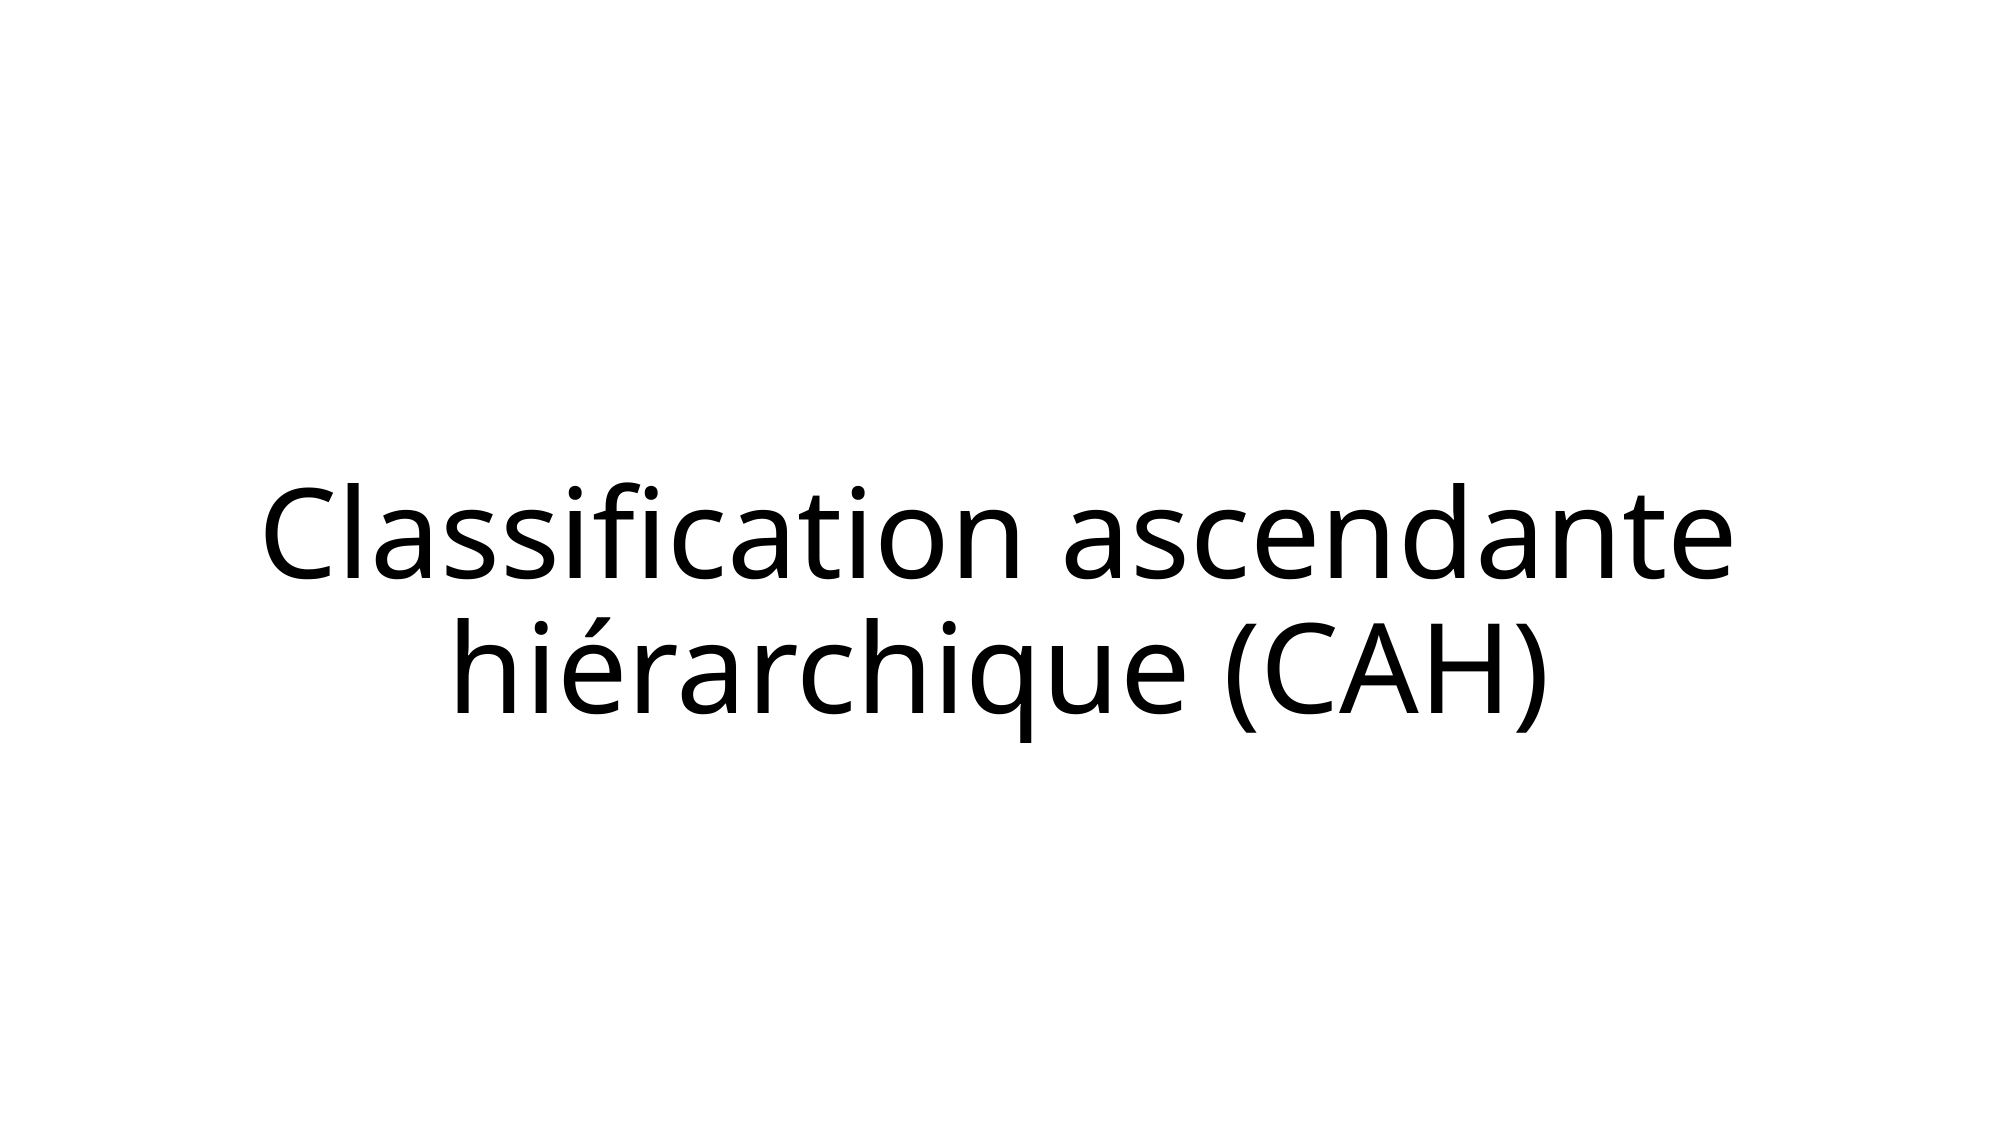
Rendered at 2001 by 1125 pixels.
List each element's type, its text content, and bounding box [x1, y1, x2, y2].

title Classification ascendante hiérarchique (CAH) [136, 280, 1862, 749]
